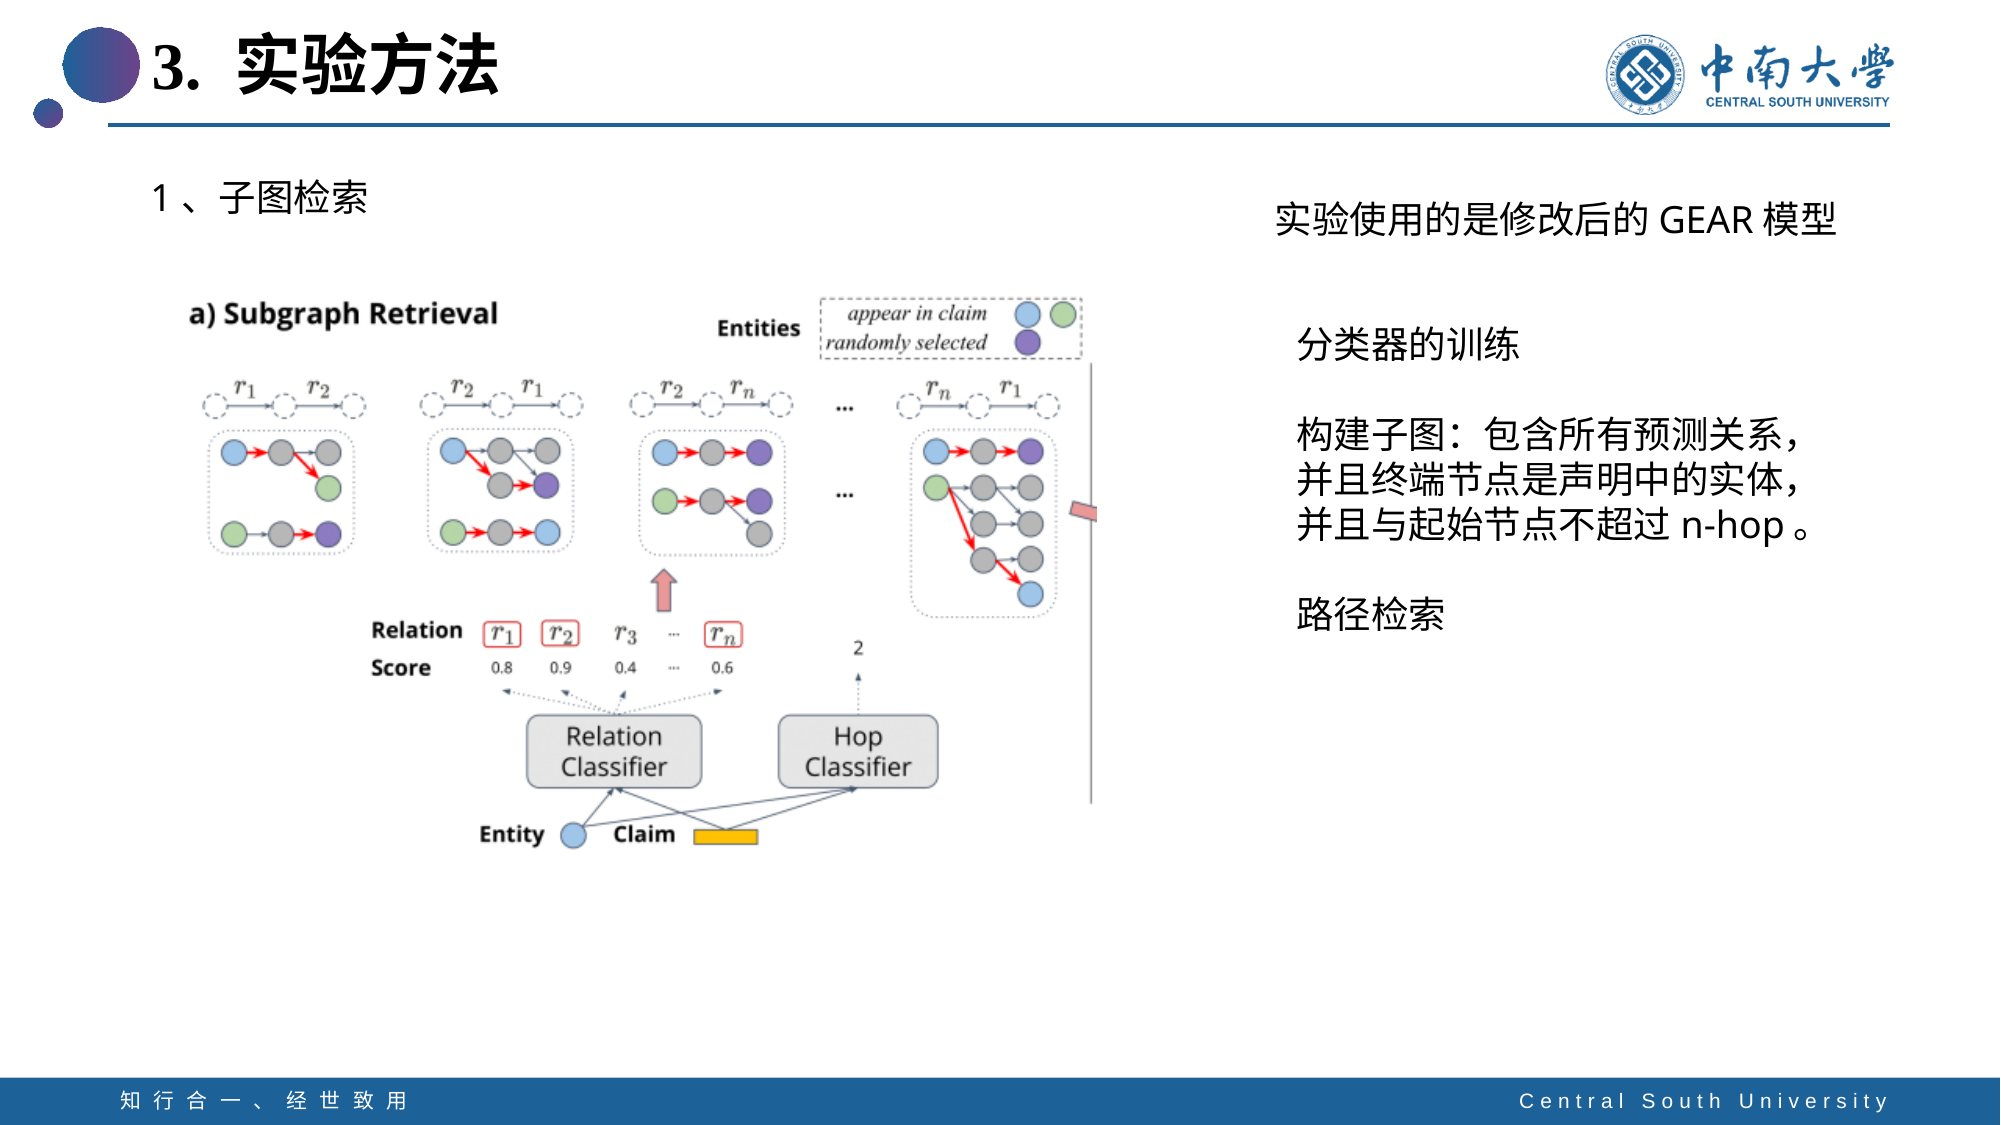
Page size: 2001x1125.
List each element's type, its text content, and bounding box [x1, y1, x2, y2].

text_box 1、子图检索 [135, 166, 384, 227]
text_box 3. 实验方法 [136, 15, 678, 110]
text_box 分类器的训练 构建子图：包含所有预测关系， 并且终端节点是声明中的实体， 并且与起始节点不超过n-hop。 路径检索 [1281, 313, 1846, 644]
text_box Central South University [1504, 1080, 1902, 1120]
text_box 实验使用的是修改后的GEAR模型 [1259, 188, 1853, 249]
text_box 知行合一、经世致用 [105, 1080, 423, 1120]
text_box [0, 1077, 2000, 1125]
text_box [33, 26, 153, 128]
picture [1595, 28, 1907, 121]
picture [118, 261, 1097, 864]
text_box [158, 0, 1343, 118]
